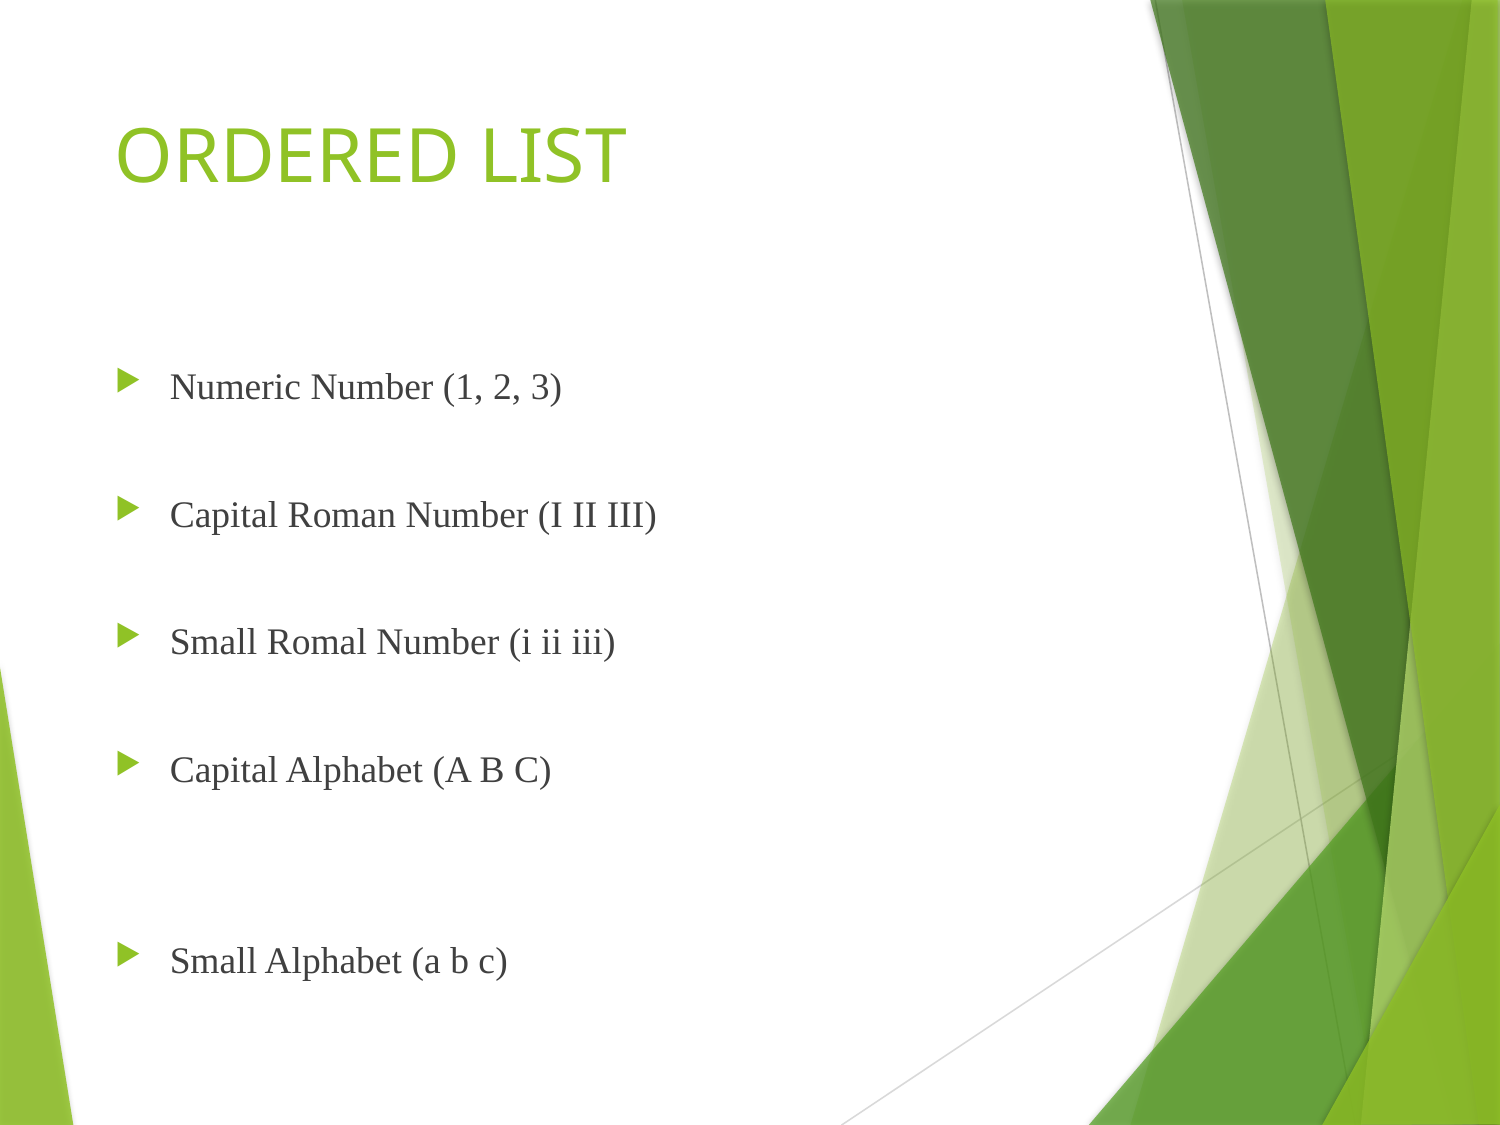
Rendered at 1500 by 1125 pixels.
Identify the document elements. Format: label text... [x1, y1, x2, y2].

title ORDERED LIST [99, 99, 1142, 317]
list Numeric Number (1, 2, 3) Capital Roman Number (I II III) Small Romal Number (i ii iii) Capital Alphabet (A B C) Small Alphabet (a b c) [99, 354, 1142, 992]
